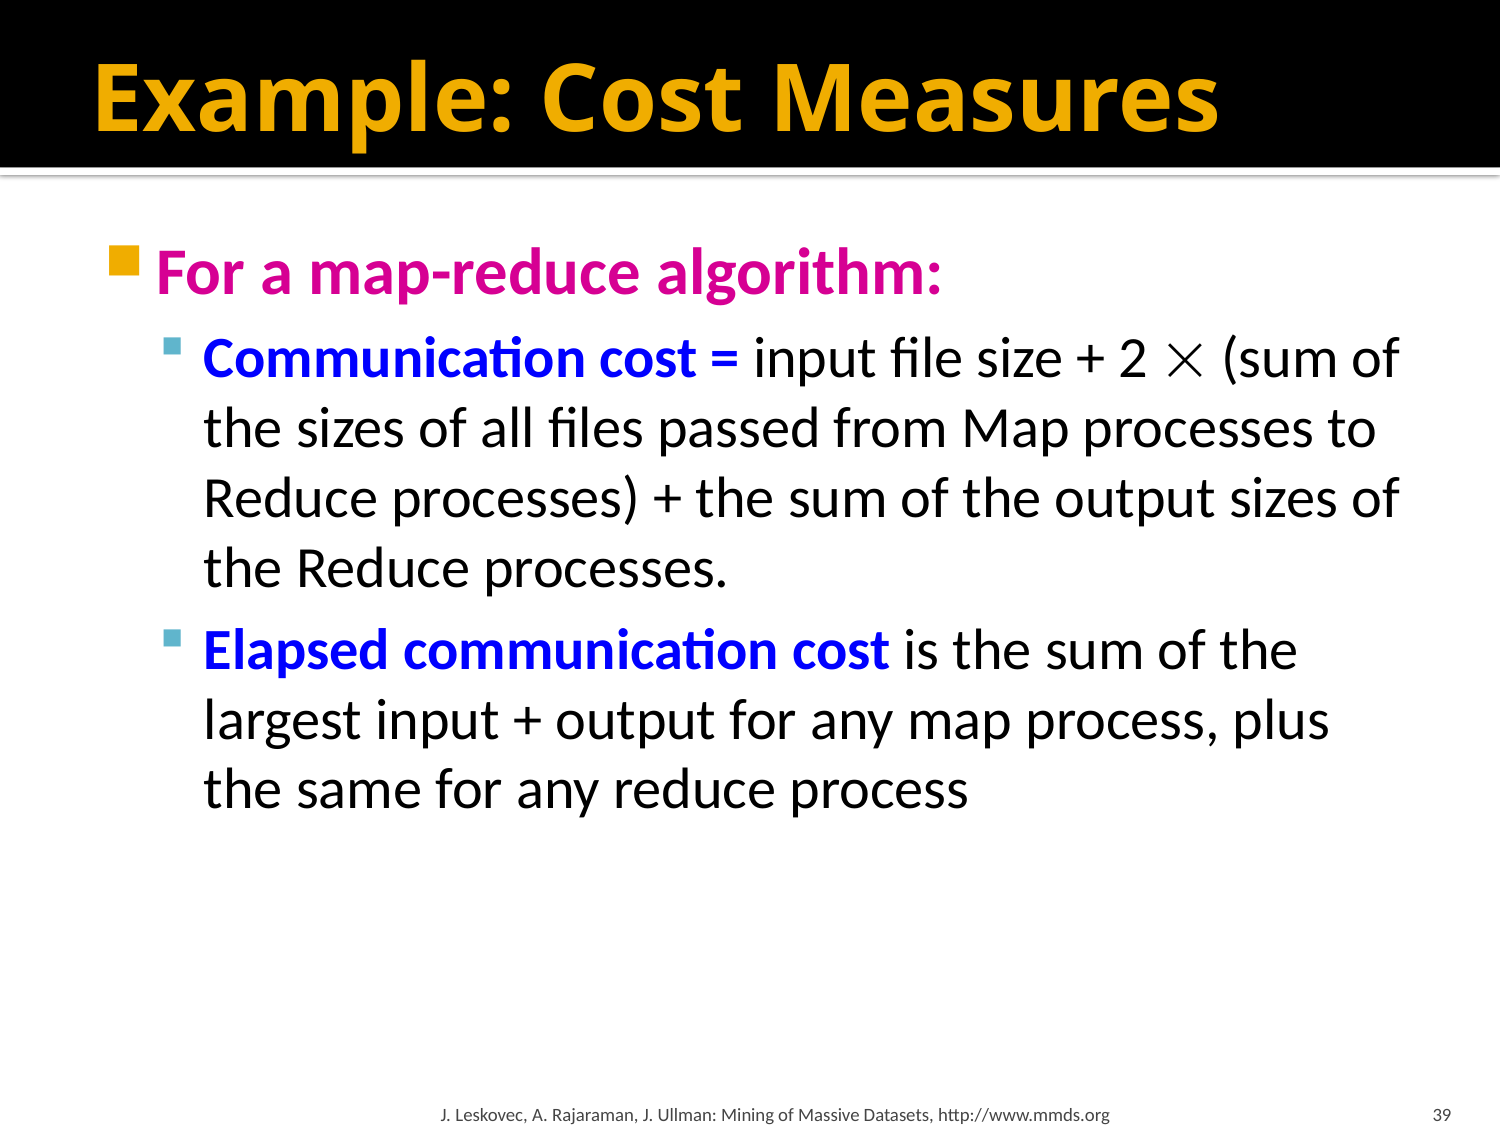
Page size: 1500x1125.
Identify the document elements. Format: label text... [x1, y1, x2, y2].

footer J. Leskovec, A. Rajaraman, J. Ullman: Mining of Massive Datasets, http://www.mmds.org [433, 1080, 1337, 1125]
list For a map-reduce algorithm: Communication cost = input file size + 2  (sum of the sizes of all files passed from Map processes to Reduce processes) + the sum of the output sizes of the Reduce processes. Elapsed communication cost is the sum of the largest input + output for any map process, plus the same for any reduce process [75, 212, 1425, 1075]
slide_number 39 [1345, 1080, 1467, 1125]
title Example: Cost Measures [75, 12, 1425, 175]
